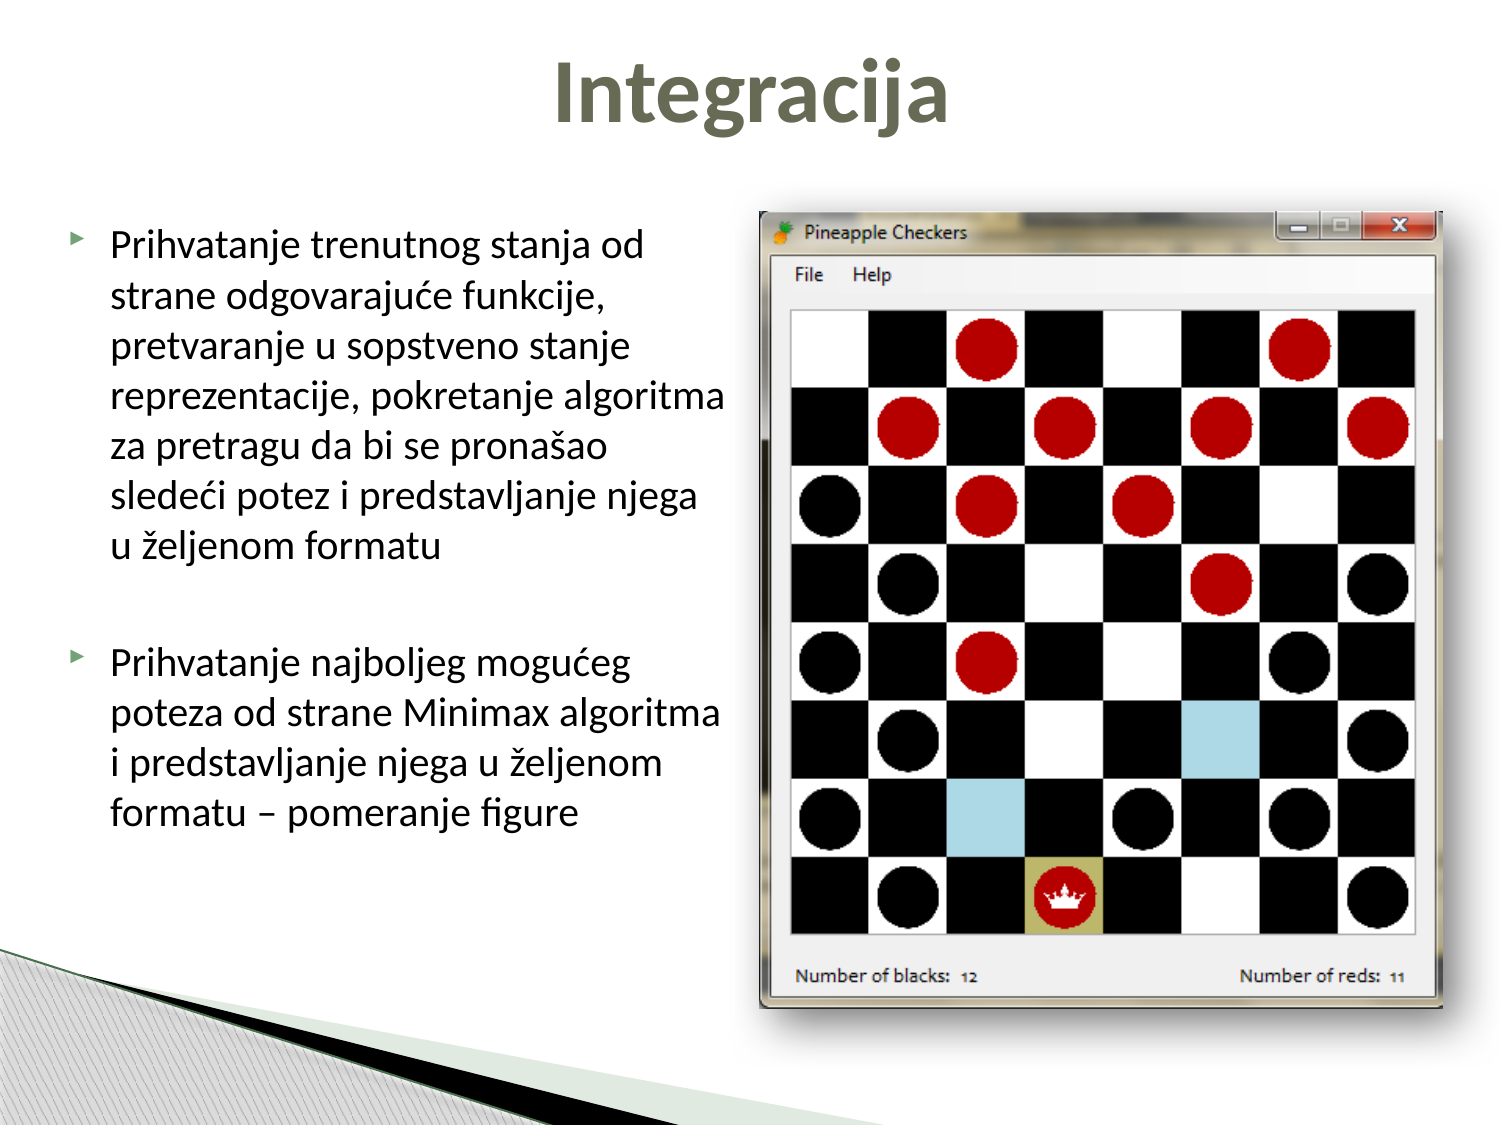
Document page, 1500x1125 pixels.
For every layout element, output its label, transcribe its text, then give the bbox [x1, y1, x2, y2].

text_box [41, 609, 743, 1012]
title Integracija [76, 2, 1427, 169]
list Prihvatanje trenutnog stanja od strane odgovarajuće funkcije, pretvaranje u sopstveno stanje reprezentacije, pokretanje algoritma za pretragu da bi se pronašao sledeći potez i predstavljanje njega u željenom formatu Prihvatanje najboljeg mogućeg poteza od strane Minimax algoritma i predstavljanje njega u željenom formatu – pomeranje figure [35, 209, 745, 1010]
picture [758, 210, 1443, 1009]
